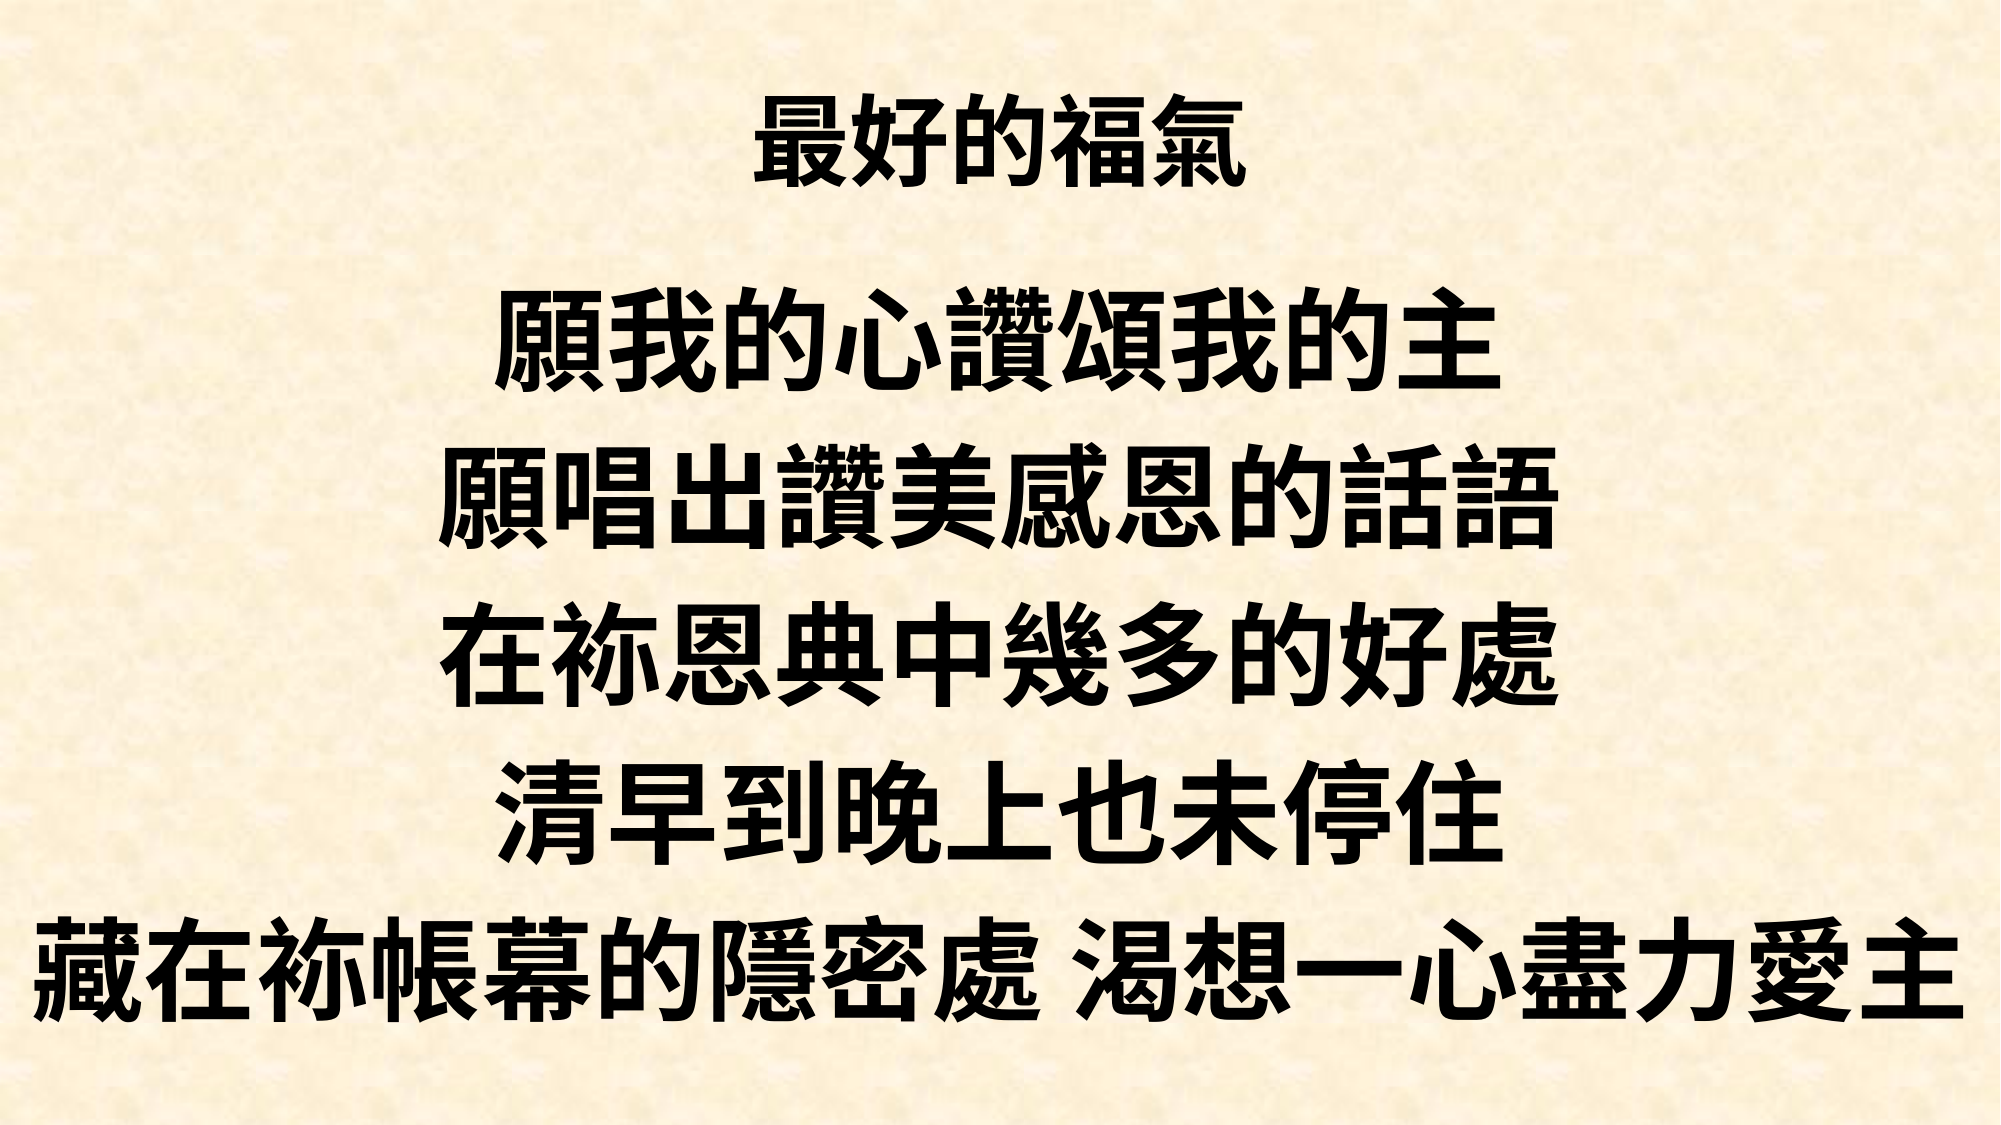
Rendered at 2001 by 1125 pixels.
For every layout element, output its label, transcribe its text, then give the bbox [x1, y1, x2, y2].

picture [0, 0, 2001, 1125]
list 願我的心讚頌我的主 願唱出讚美感恩的話語 在袮恩典中幾多的好處 清早到晚上也未停住 藏在袮帳幕的隱密處 渴想一心盡力愛主 [0, 262, 2000, 1125]
title 最好的福氣 [99, 45, 1900, 233]
